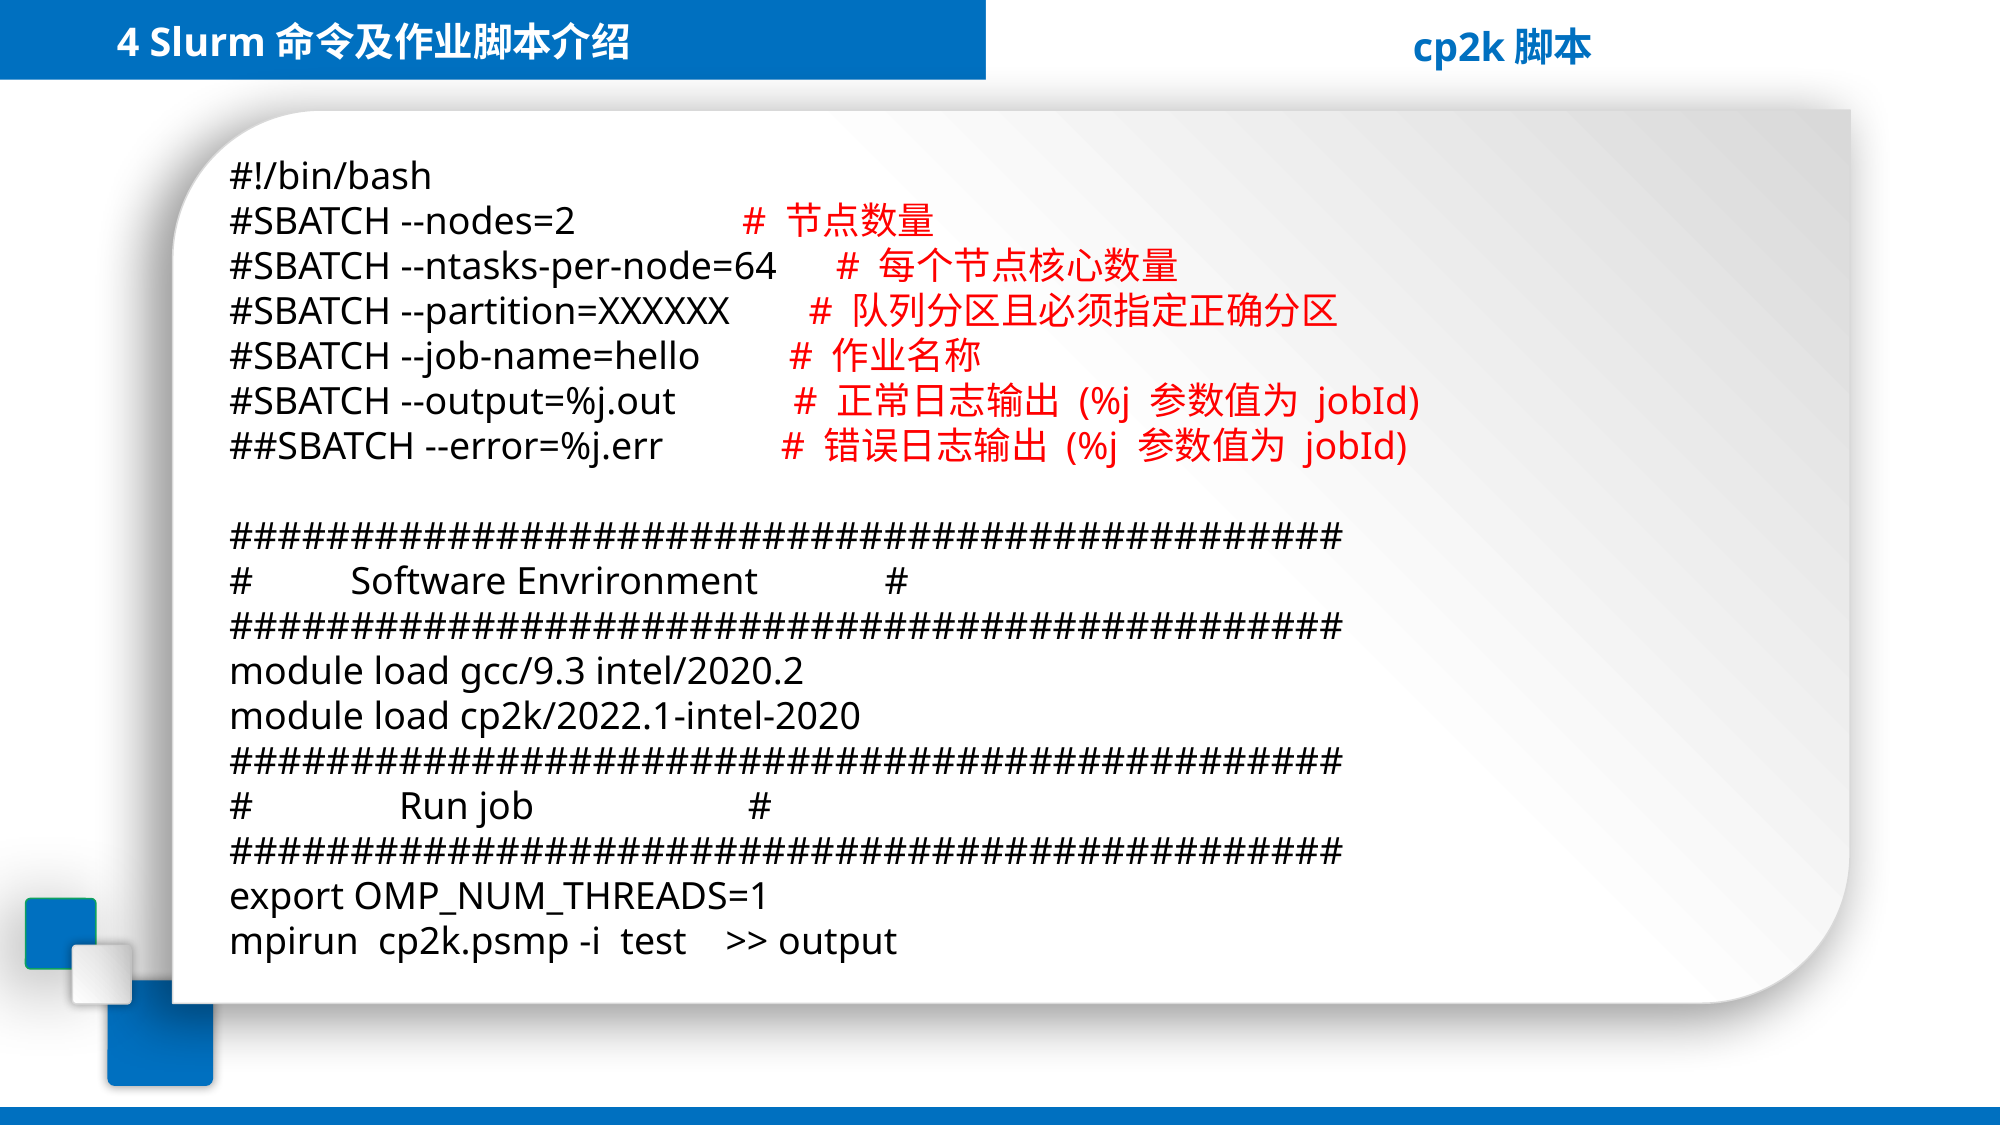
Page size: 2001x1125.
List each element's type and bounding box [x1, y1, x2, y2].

text_box [0, 0, 2000, 1125]
text_box [25, 898, 214, 1086]
